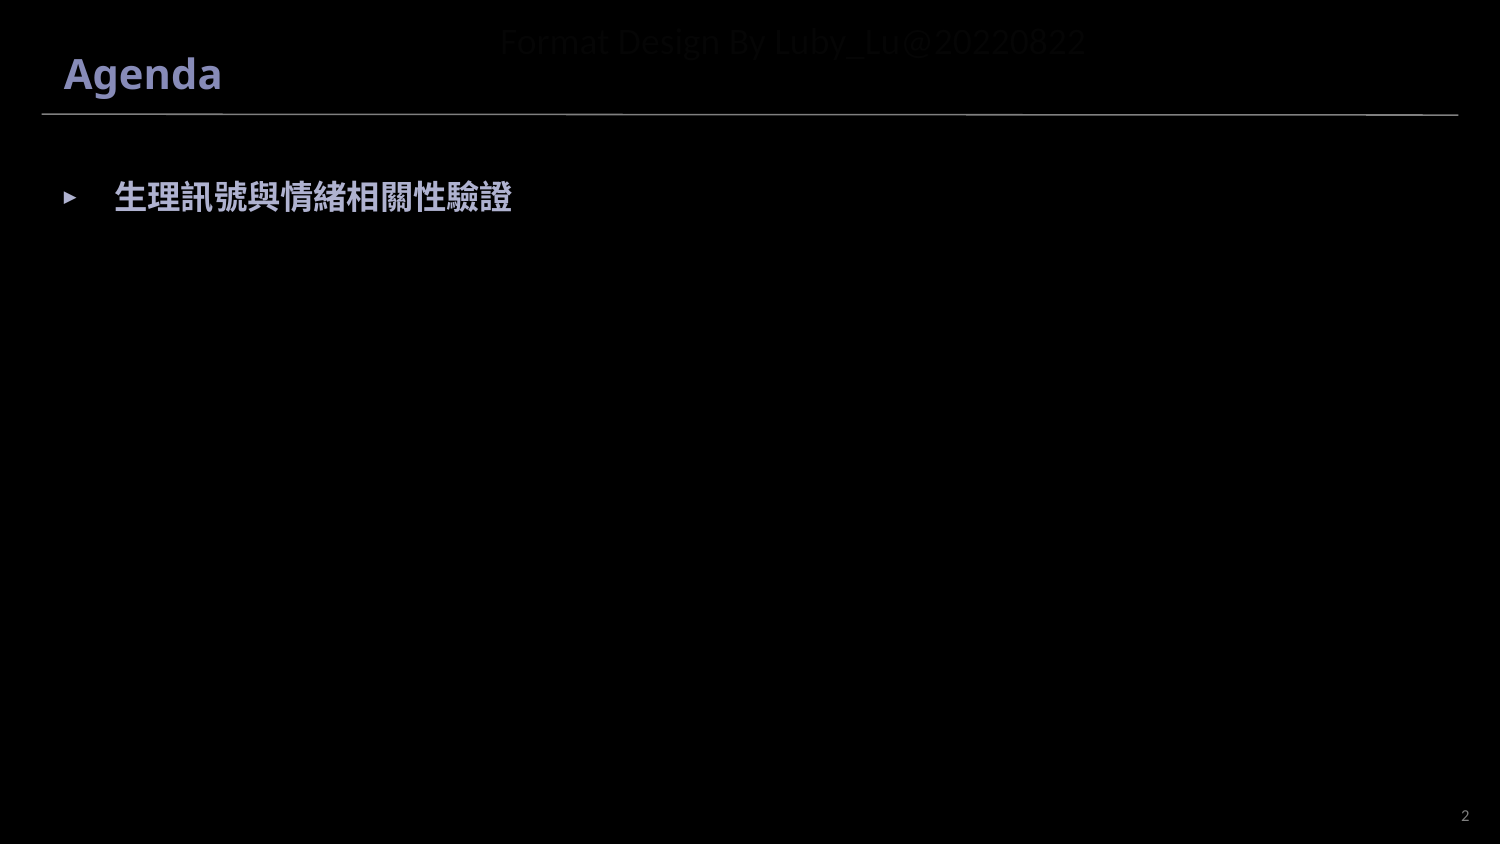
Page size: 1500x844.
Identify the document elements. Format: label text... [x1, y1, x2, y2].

list 生理訊號與情緒相關性驗證 [50, 129, 1008, 659]
slide_number 2 [1427, 797, 1484, 837]
title Agenda [50, 34, 1450, 112]
